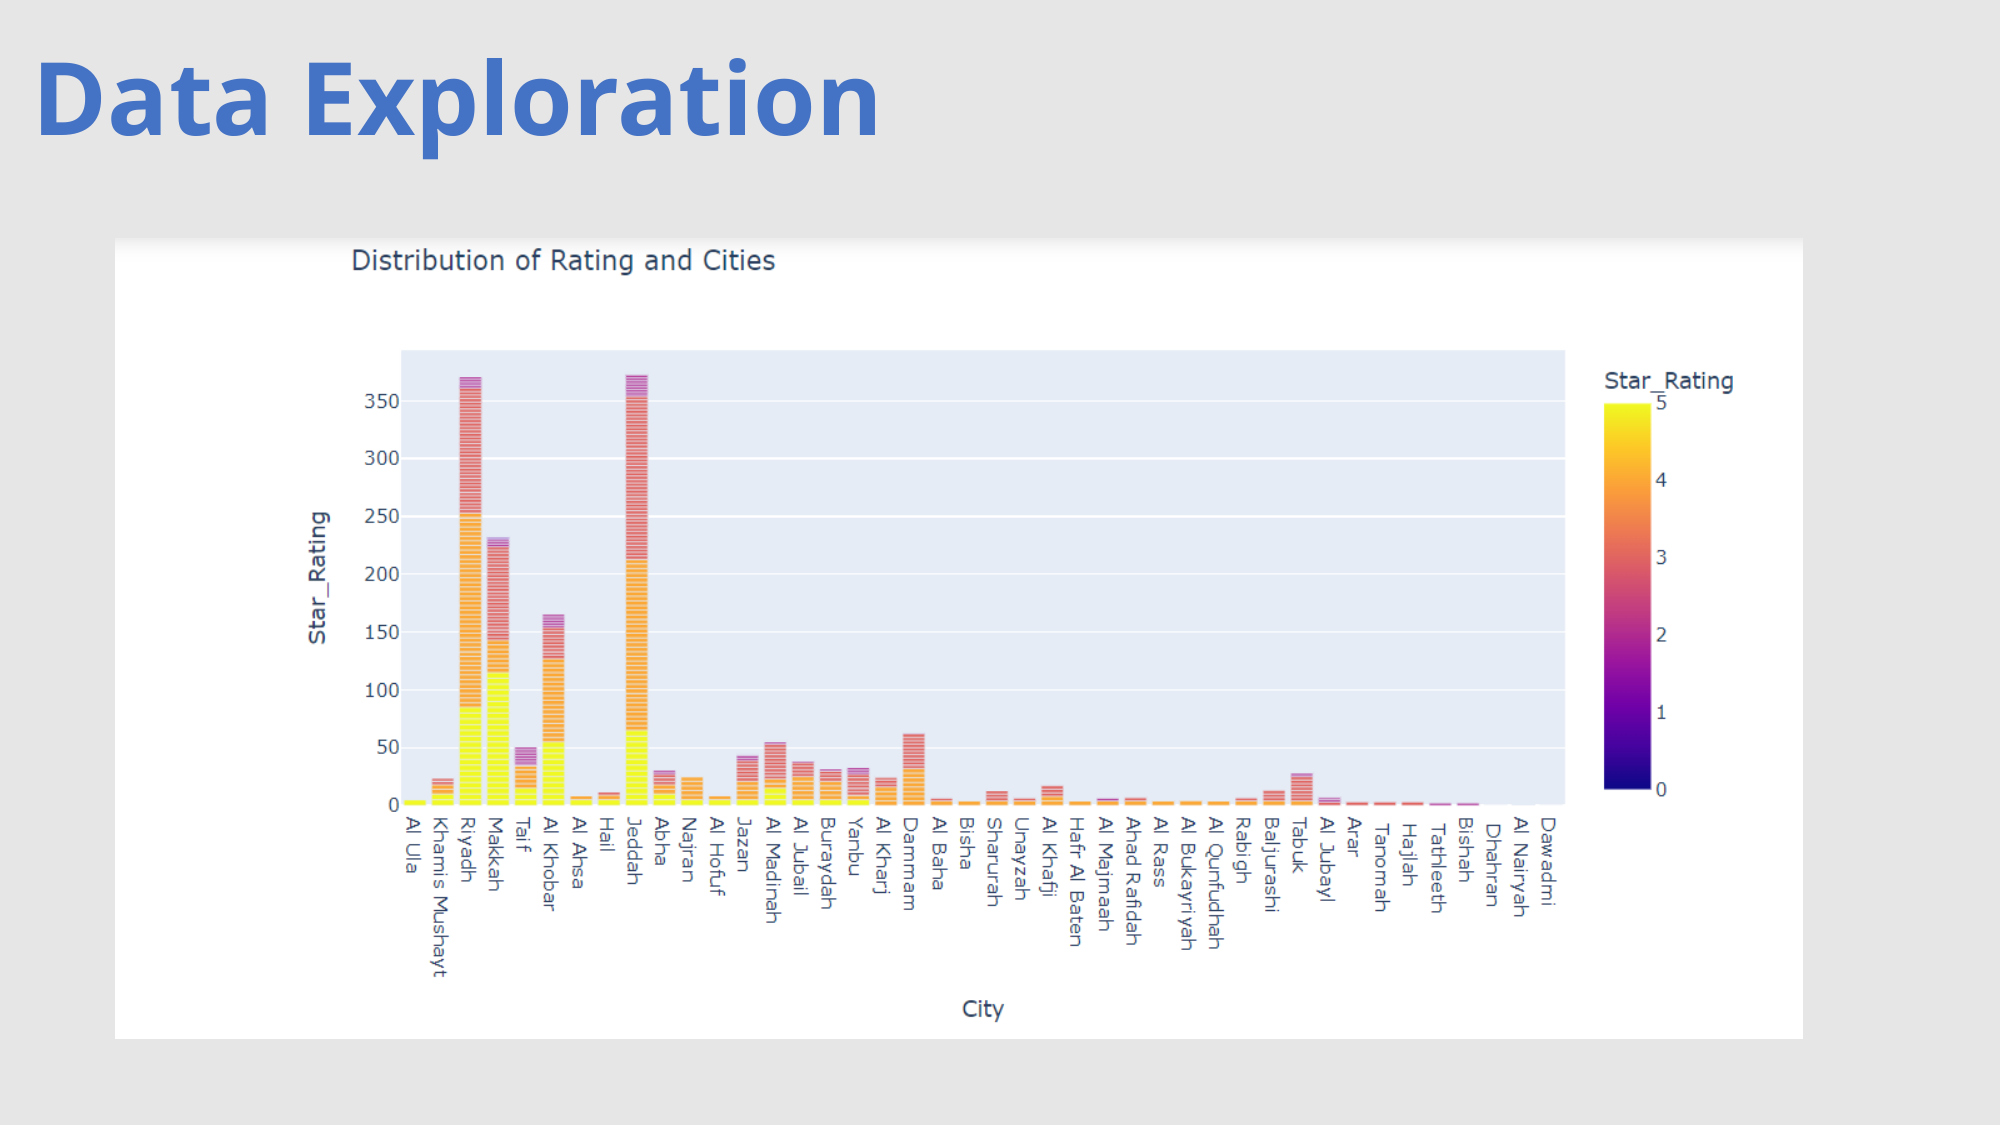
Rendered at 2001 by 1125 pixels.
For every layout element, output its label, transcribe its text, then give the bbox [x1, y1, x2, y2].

title Data Exploration [0, 36, 917, 286]
picture [115, 238, 1803, 1039]
